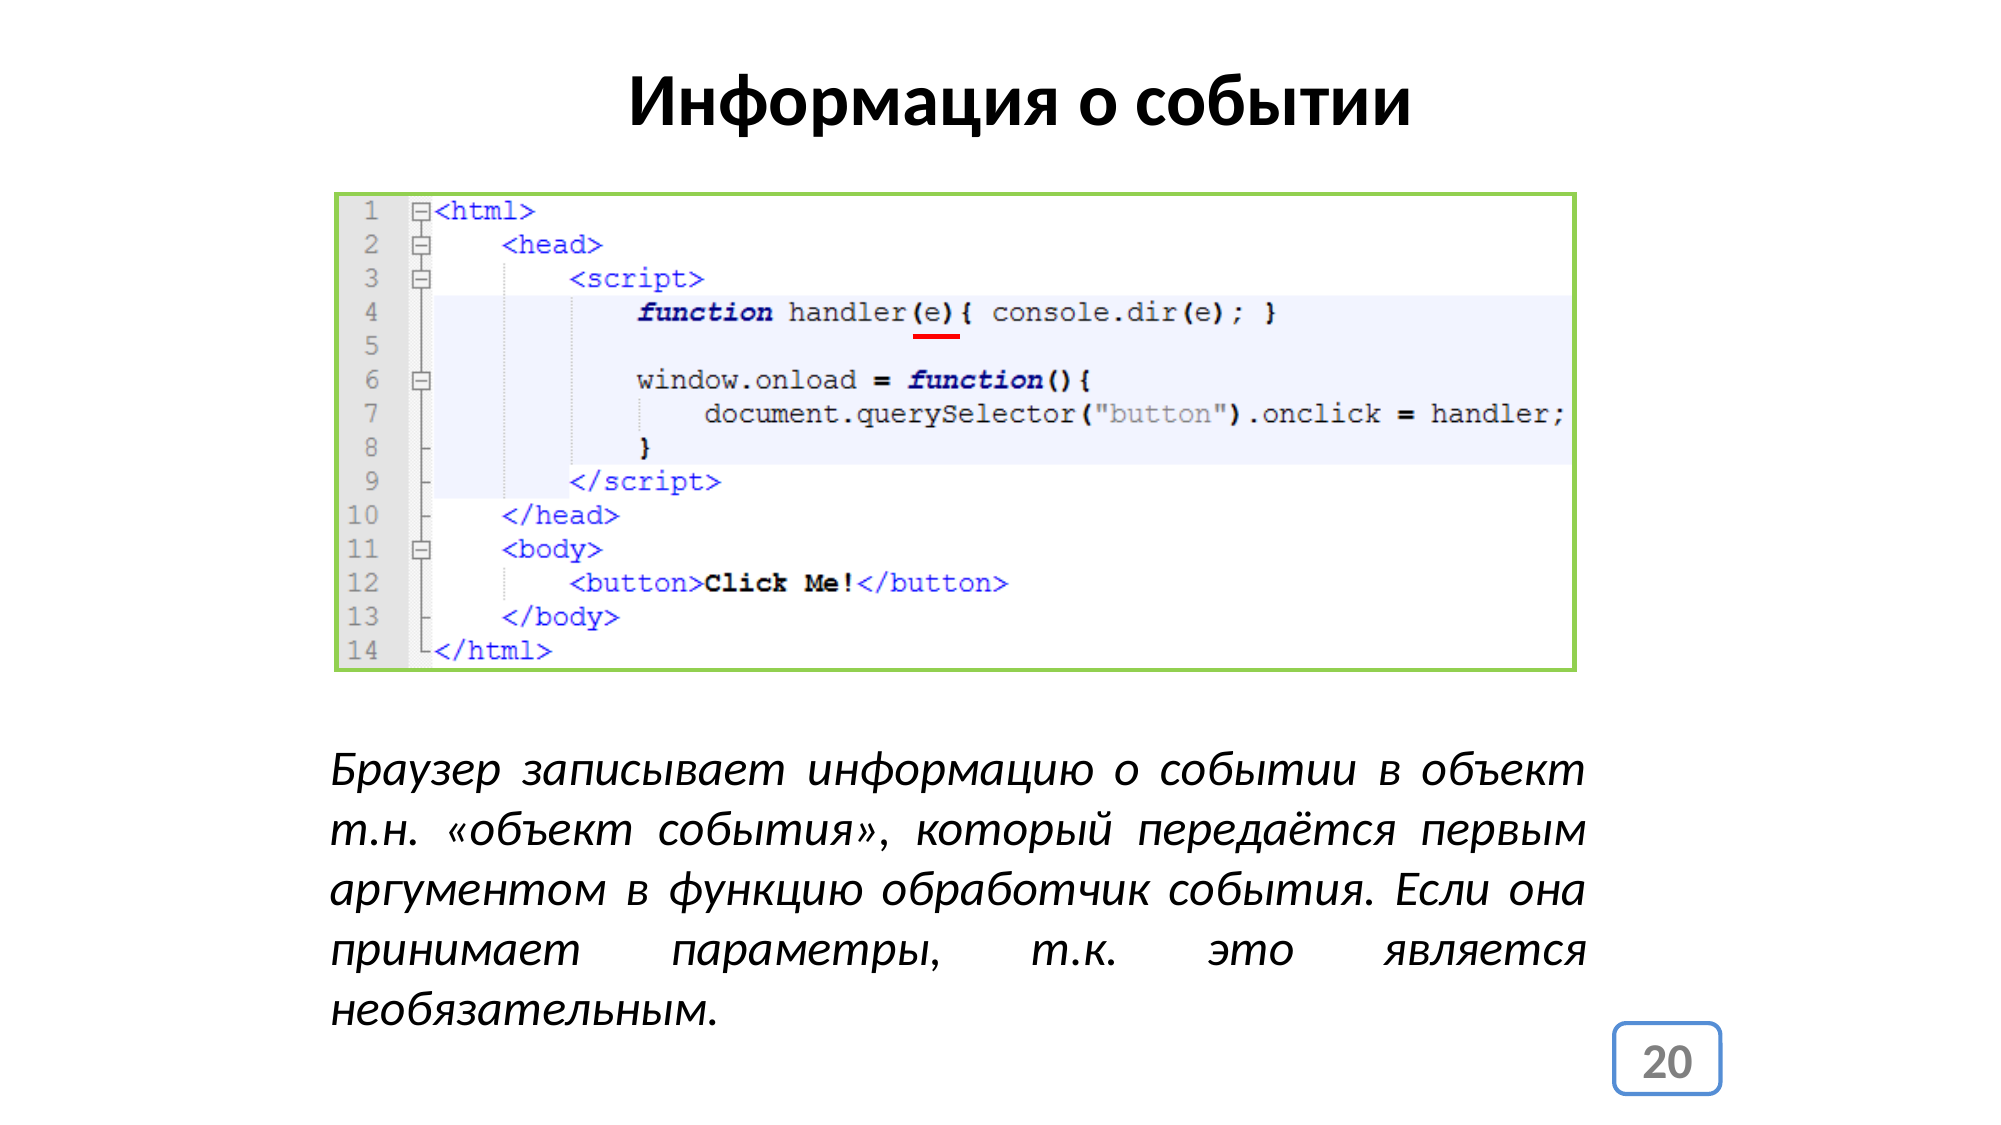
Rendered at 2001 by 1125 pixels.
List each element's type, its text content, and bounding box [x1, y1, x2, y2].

text_box 20 [1612, 1021, 1723, 1097]
text_box Информация о событии [613, 42, 1429, 148]
picture [338, 195, 1573, 668]
text_box Браузер записывает информацию о событии в объект т.н. «объект события», который передаётся первым аргументом в функцию обработчик события. Если она принимает параметры, т.к. это является необязательным. [314, 727, 1603, 1043]
